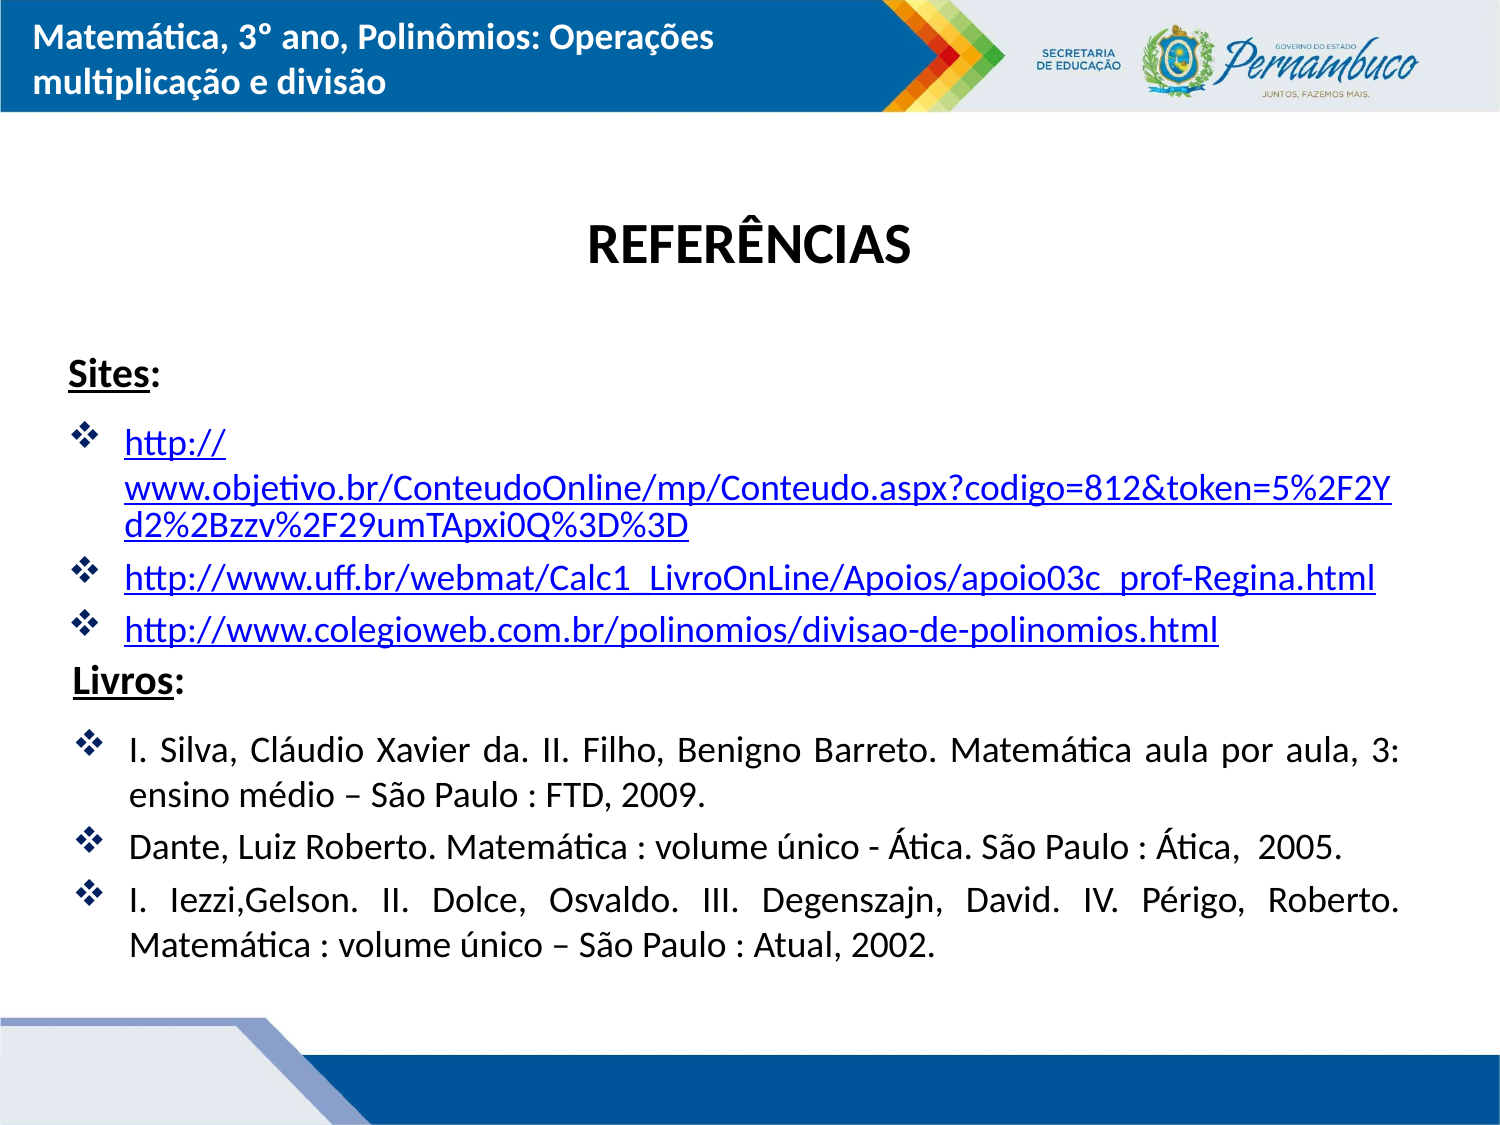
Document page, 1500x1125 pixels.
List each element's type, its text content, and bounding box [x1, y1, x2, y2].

picture [0, 0, 1500, 1125]
title REFERÊNCIAS [75, 197, 1425, 386]
text_box Livros: I. Silva, Cláudio Xavier da. II. Filho, Benigno Barreto. Matemática aula por aula, 3: ensino médio – São Paulo : FTD, 2009. Dante, Luiz Roberto. Matemática : volume único - Ática. São Paulo : Ática, 2005. I. Iezzi,Gelson. II. Dolce, Osvaldo. III. Degenszajn, David. IV. Périgo, Roberto. Matemática : volume único – São Paulo : Atual, 2002. [57, 645, 1417, 988]
list Sites: http://www.objetivo.br/ConteudoOnline/mp/Conteudo.aspx?codigo=812&token=5%2F2Yd2%2Bzzv%2F29umTApxi0Q%3D%3D http://www.uff.br/webmat/Calc1_LivroOnLine/Apoios/apoio03c_prof-Regina.html http://www.colegioweb.com.br/polinomios/divisao-de-polinomios.html [53, 338, 1412, 563]
